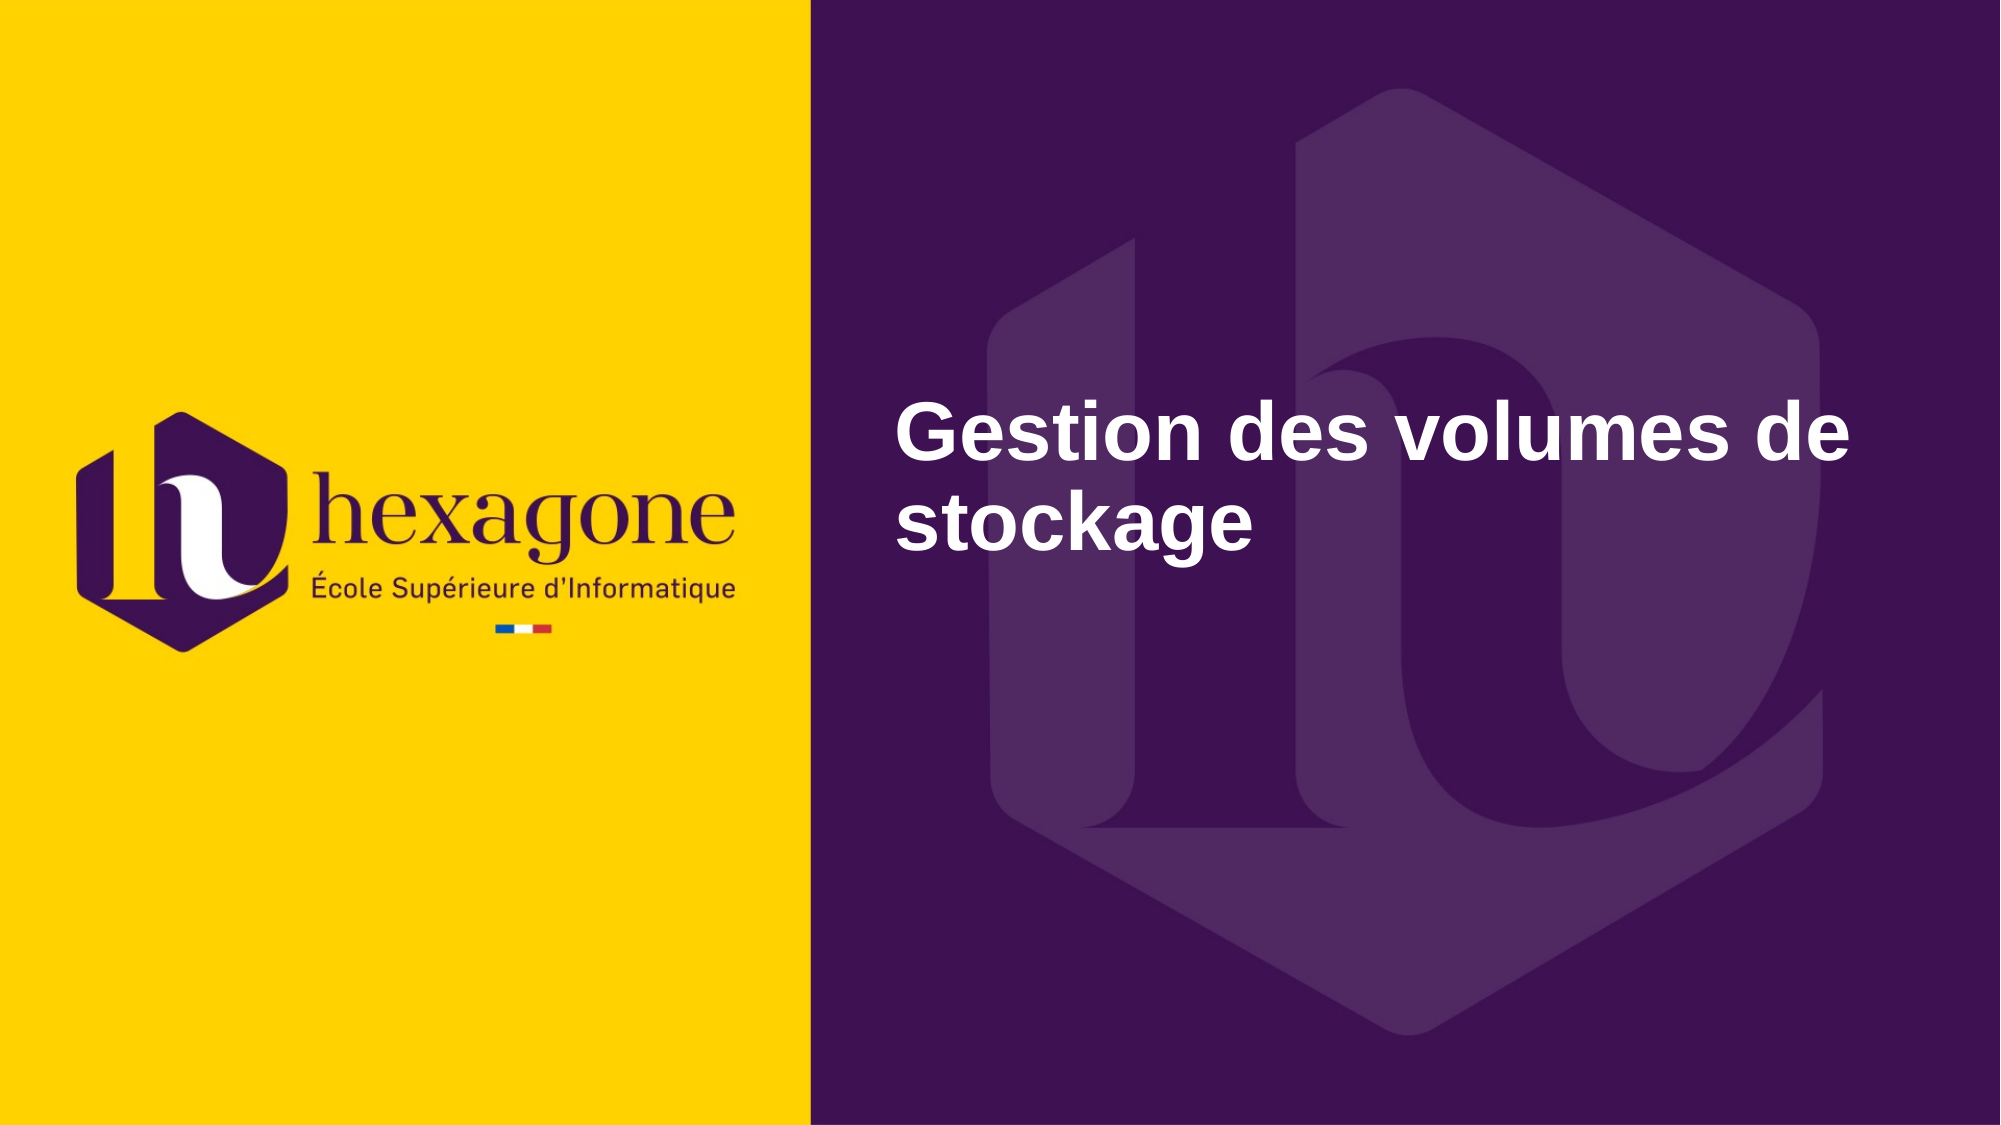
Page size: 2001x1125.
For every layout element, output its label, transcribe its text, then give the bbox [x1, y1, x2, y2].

picture [0, 0, 2000, 1125]
title Gestion des volumes de stockage [879, 184, 1977, 576]
